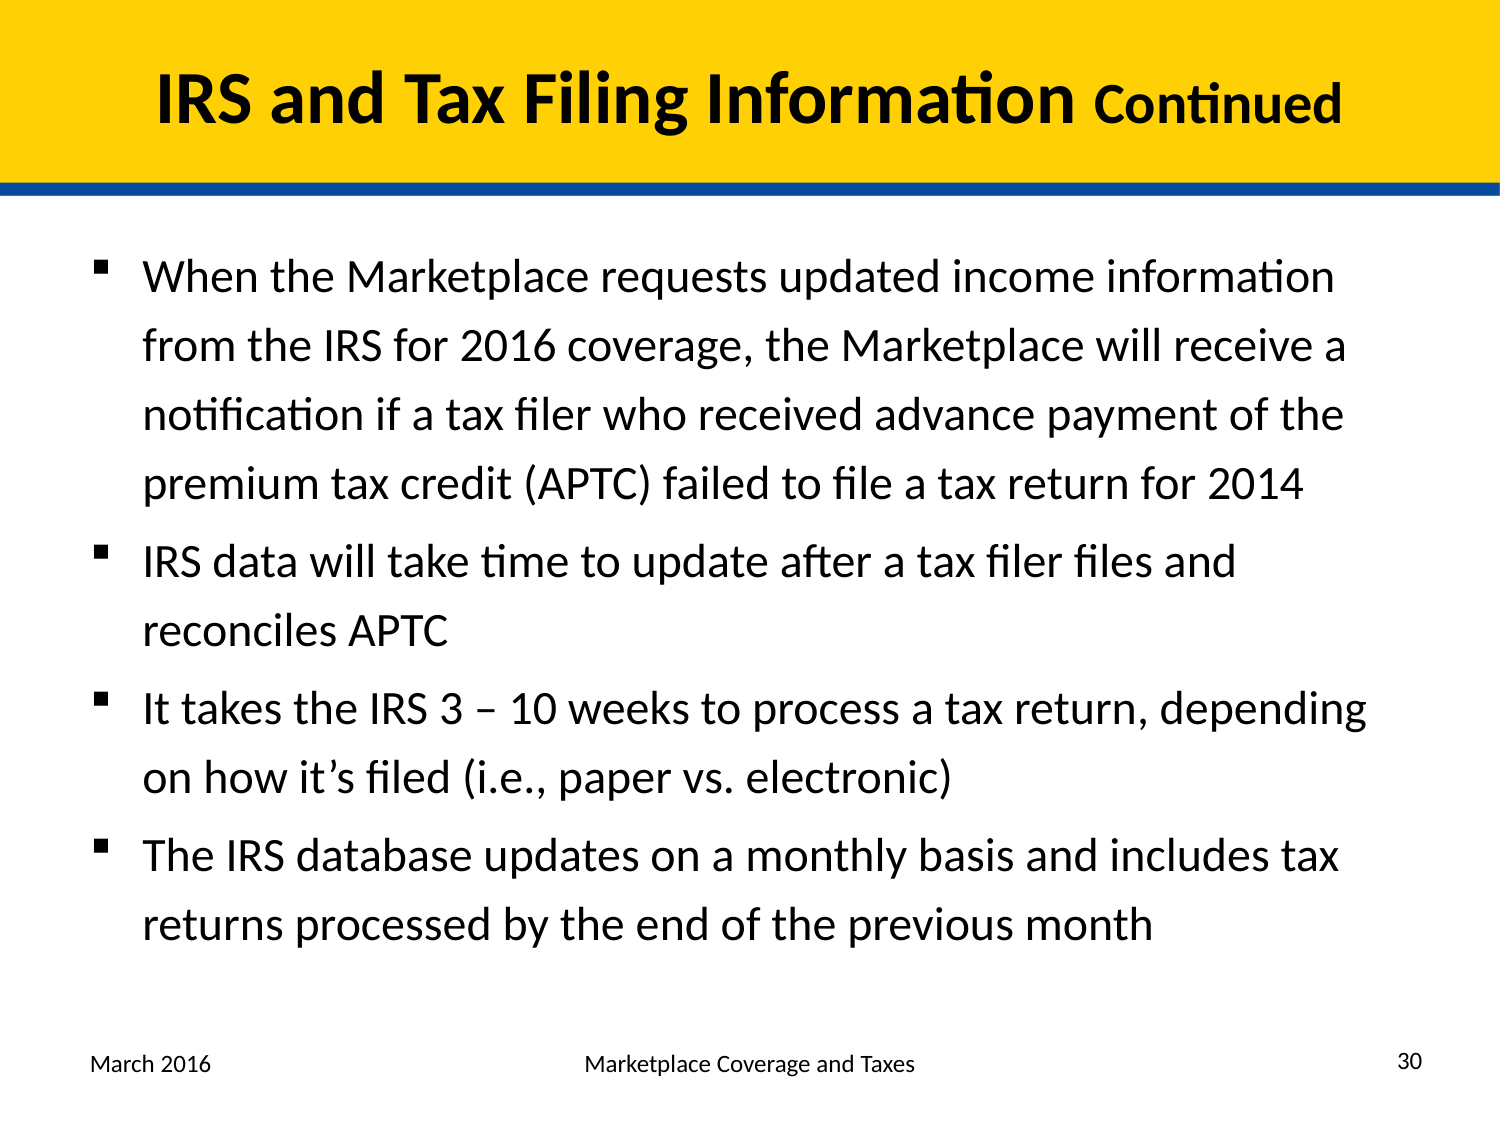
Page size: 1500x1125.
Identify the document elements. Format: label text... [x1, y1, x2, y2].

text_box March 2016 [75, 1040, 425, 1100]
text_box Marketplace Coverage and Taxes [425, 1040, 1075, 1100]
text_box 30 [1274, 1037, 1438, 1098]
title IRS and Tax Filing Information Continued [0, 0, 1500, 188]
list When the Marketplace requests updated income information from the IRS for 2016 coverage, the Marketplace will receive a notification if a tax filer who received advance payment of the premium tax credit (APTC) failed to file a tax return for 2014 IRS data will take time to update after a tax filer files and reconciles APTC It takes the IRS 3 – 10 weeks to process a tax return, depending on how it’s filed (i.e., paper vs. electronic) The IRS database updates on a monthly basis and includes tax returns processed by the end of the previous month [75, 224, 1425, 968]
